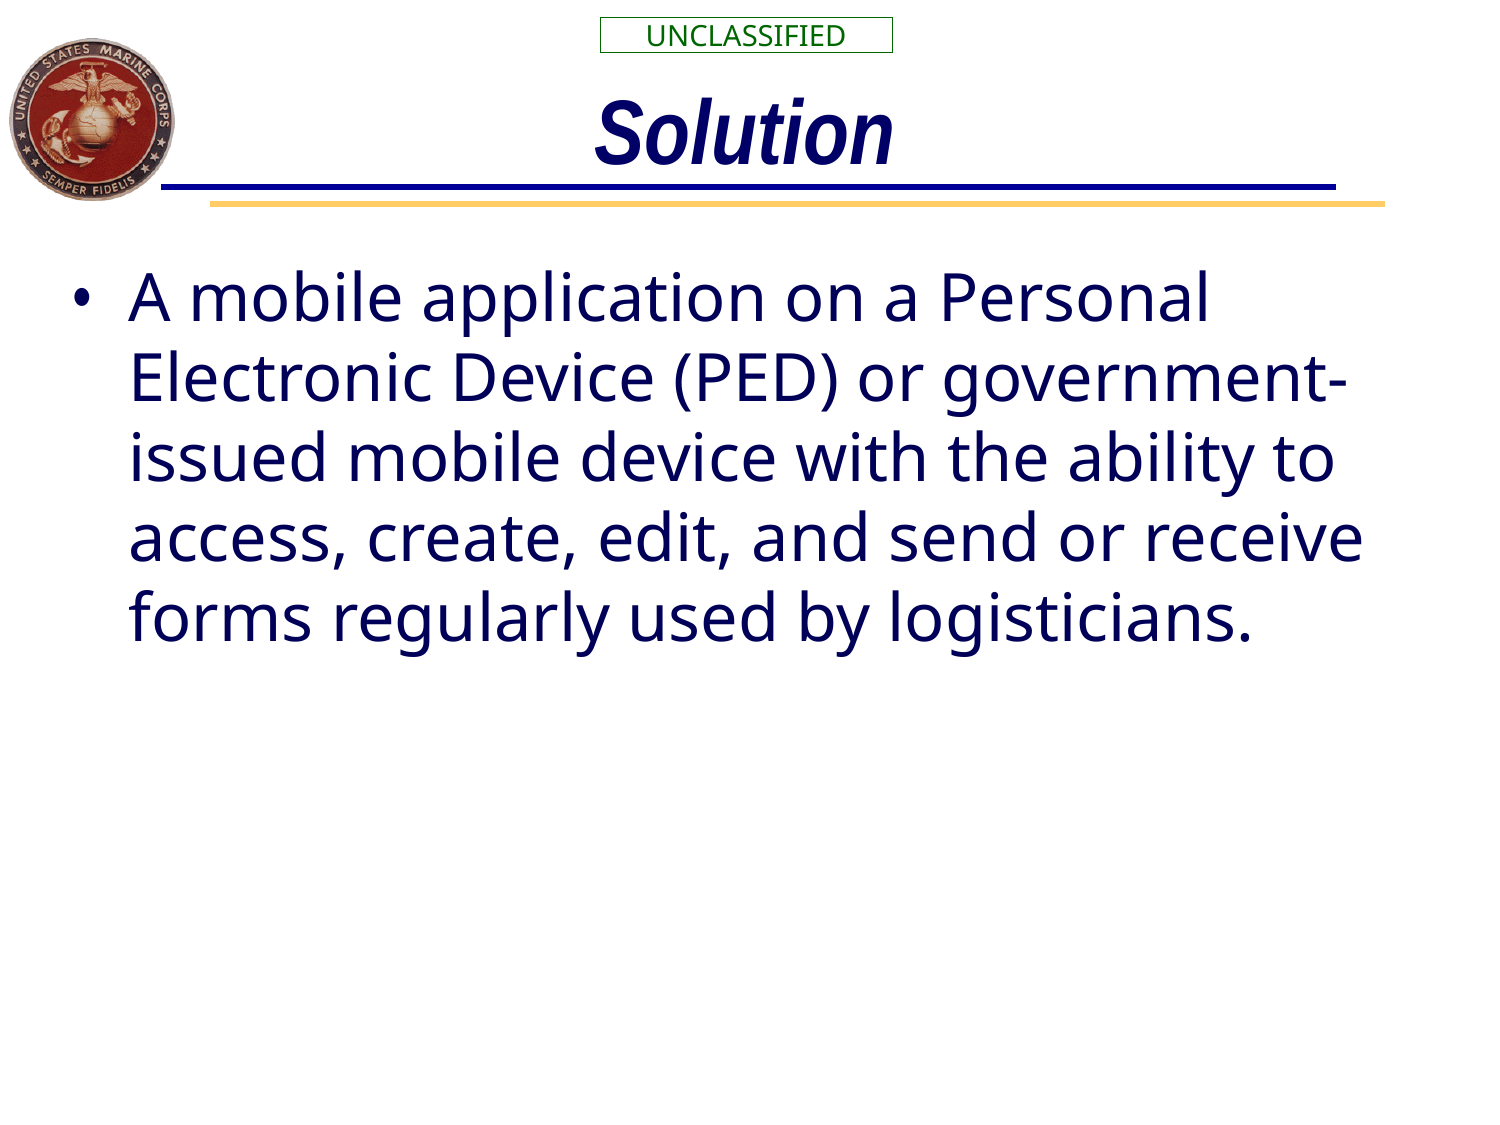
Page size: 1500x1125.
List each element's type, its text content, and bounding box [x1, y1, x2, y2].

list A mobile application on a Personal Electronic Device (PED) or government-issued mobile device with the ability to access, create, edit, and send or receive forms regularly used by logisticians. [64, 247, 1426, 1125]
title Solution [509, 64, 981, 184]
picture [9, 38, 176, 201]
